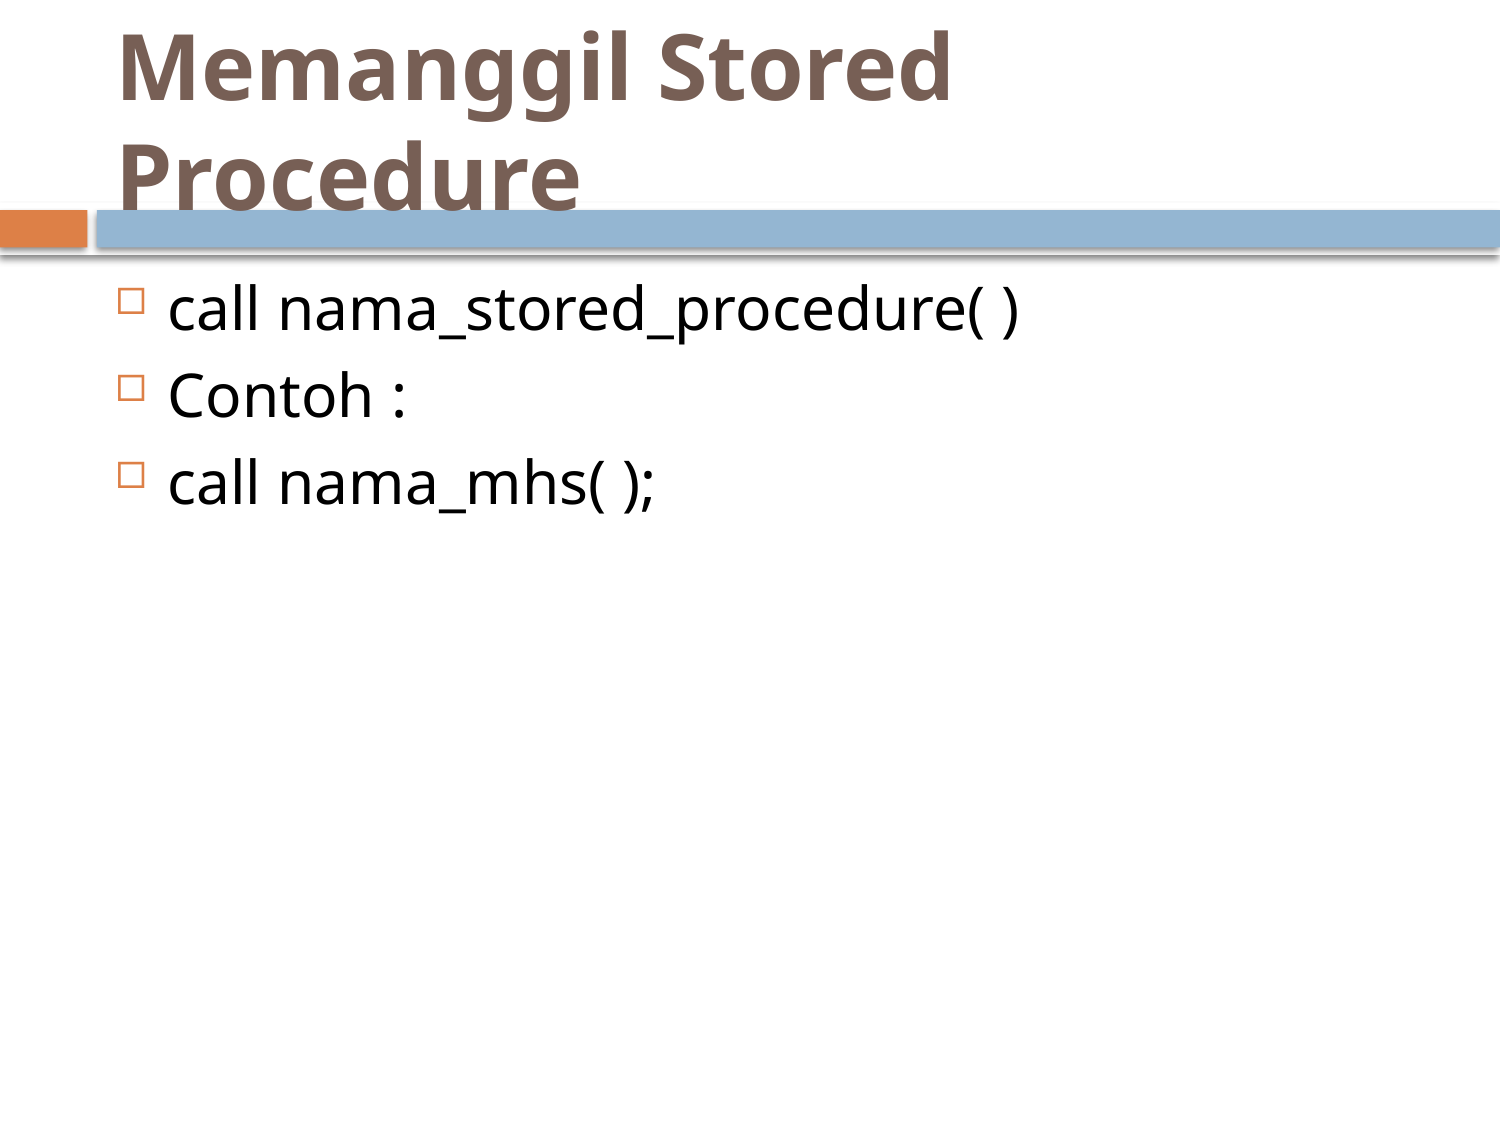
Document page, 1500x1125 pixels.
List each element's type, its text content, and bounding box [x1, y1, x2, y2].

list call nama_stored_procedure( ) Contoh : call nama_mhs( ); [100, 262, 1438, 1000]
title Memanggil Stored Procedure [100, 37, 1438, 200]
